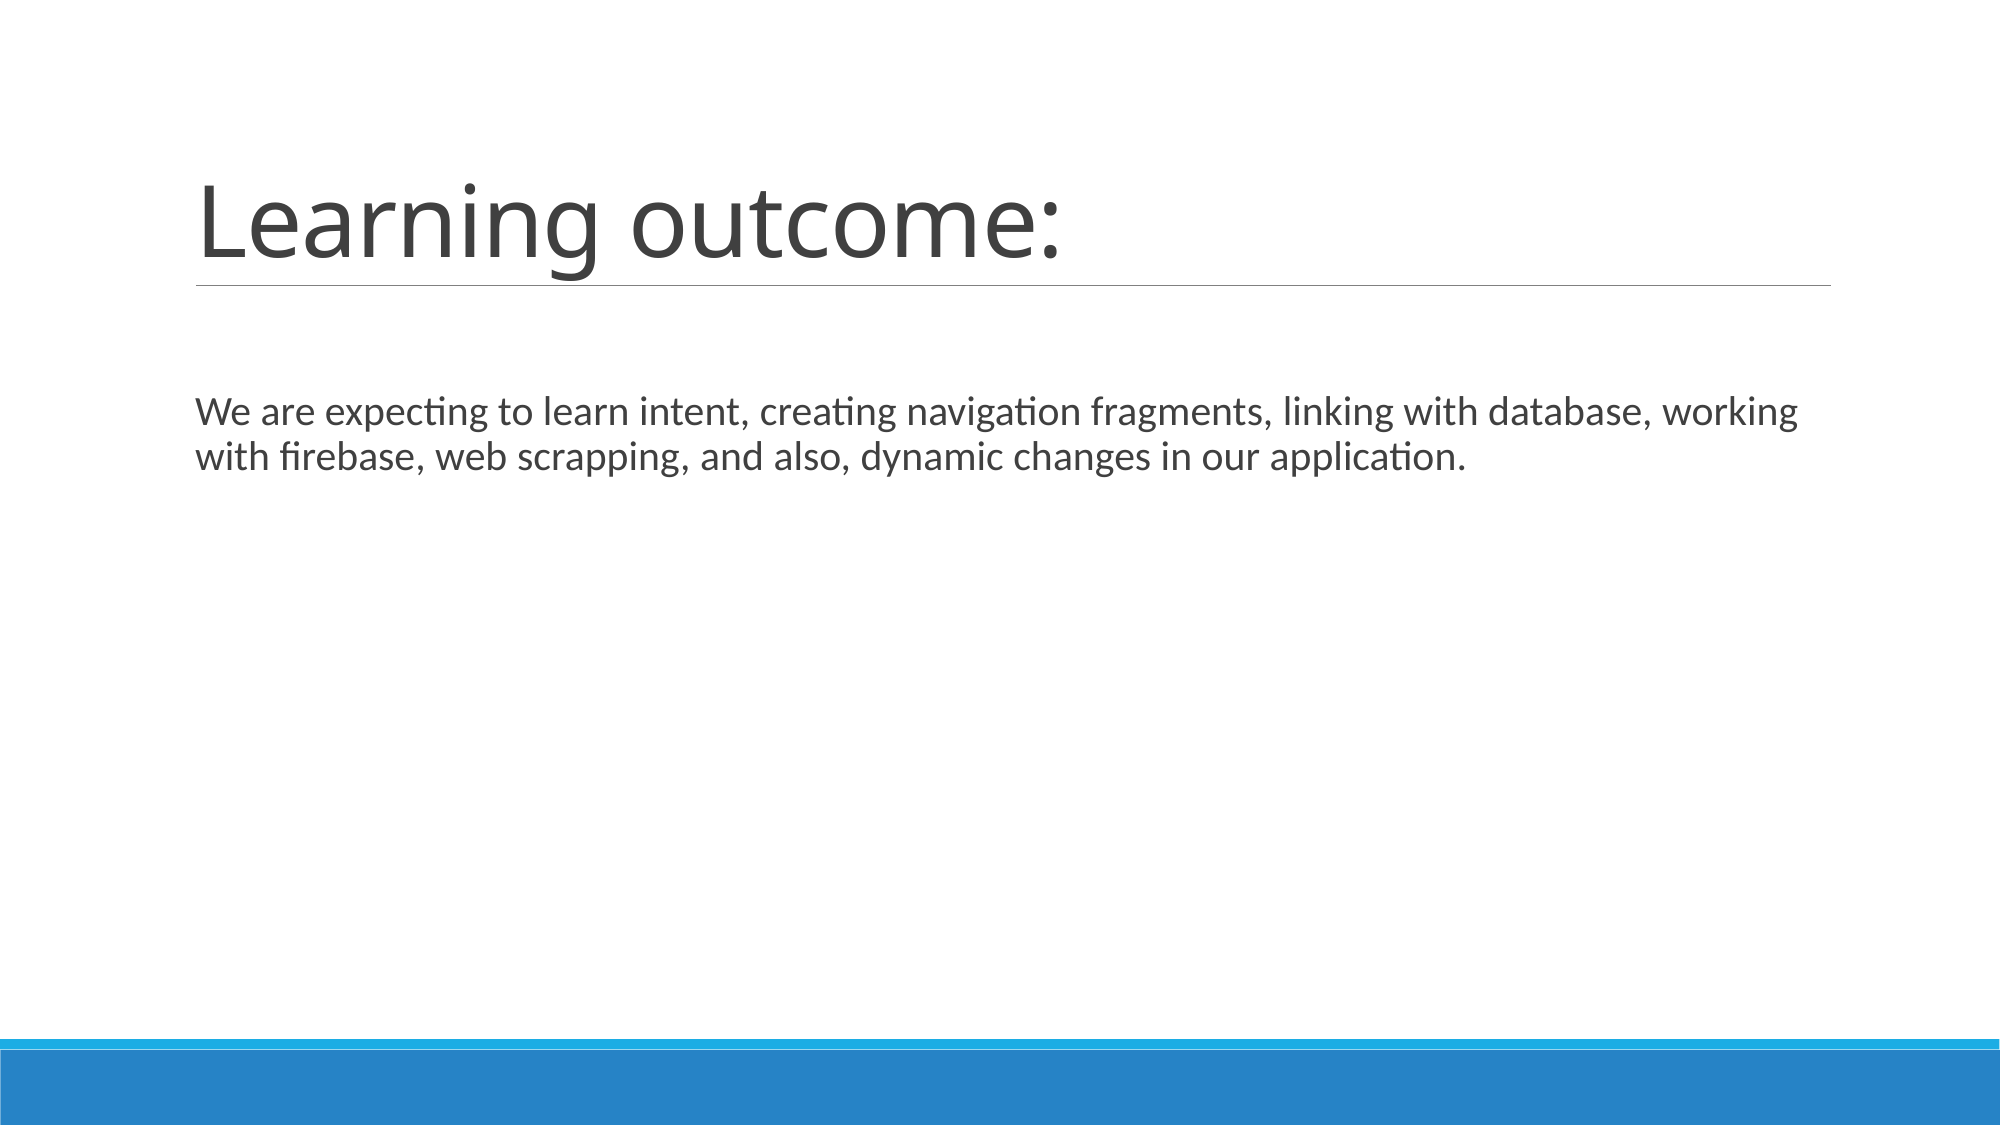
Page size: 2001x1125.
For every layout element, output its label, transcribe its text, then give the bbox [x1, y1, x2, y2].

title Learning outcome: [180, 47, 1830, 285]
list We are expecting to learn intent, creating navigation fragments, linking with database, working with firebase, web scrapping, and also, dynamic changes in our application. [180, 302, 1830, 963]
